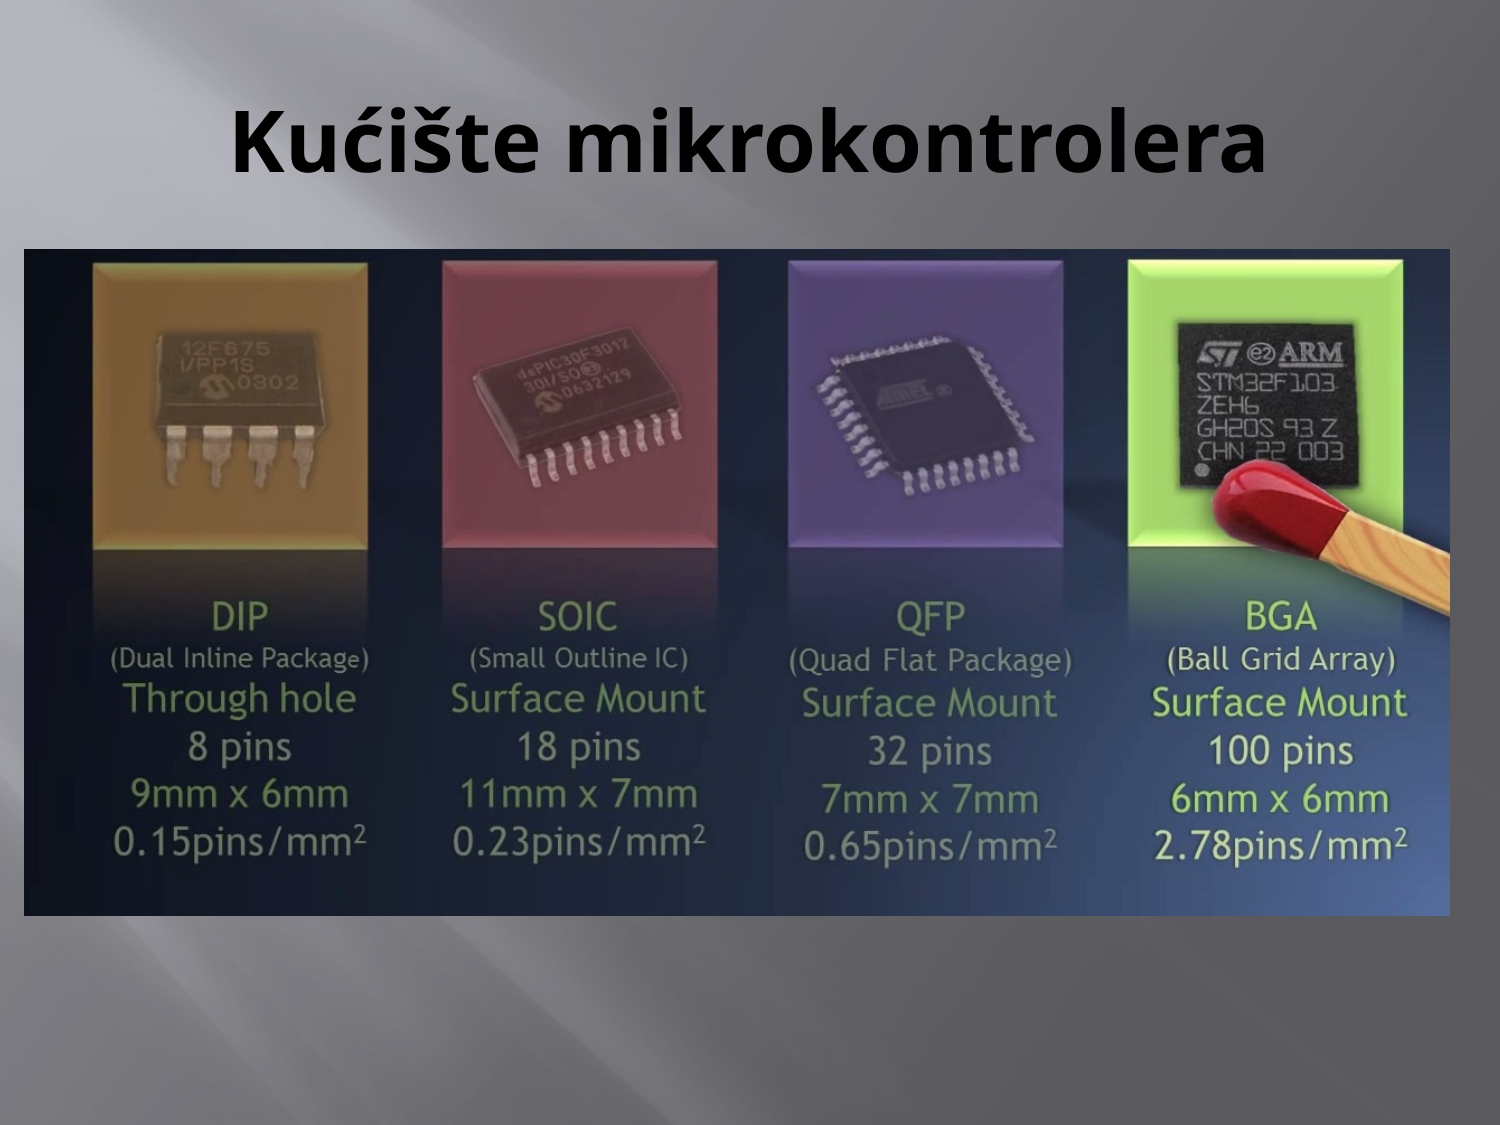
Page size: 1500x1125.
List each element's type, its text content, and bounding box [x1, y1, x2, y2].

title Kućište mikrokontrolera [75, 45, 1425, 233]
picture [24, 248, 1451, 916]
